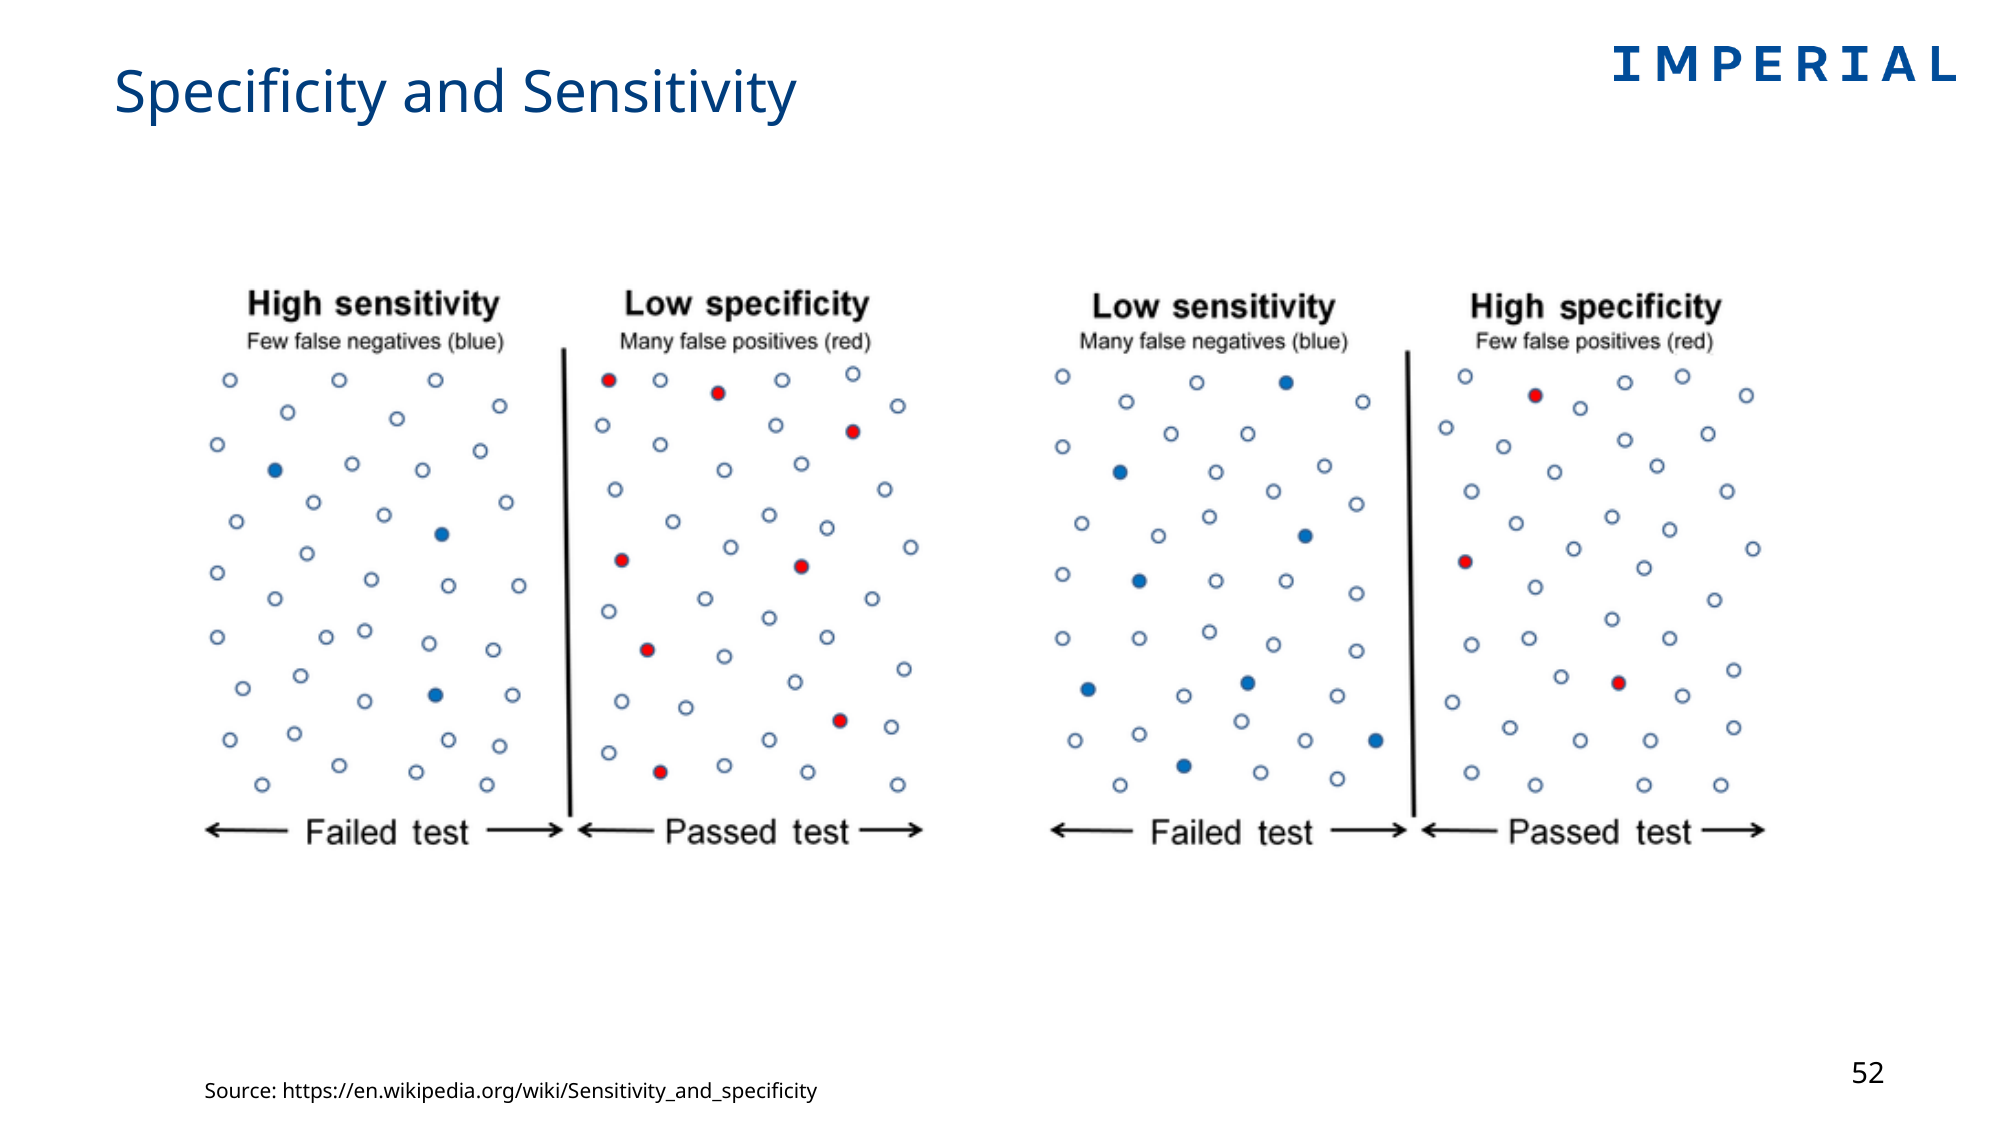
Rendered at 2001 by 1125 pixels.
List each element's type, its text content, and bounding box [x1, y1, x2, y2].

title Specificity and Sensitivity [99, 0, 1900, 184]
picture [1030, 281, 1798, 857]
picture [202, 278, 956, 857]
slide_number 52 [1433, 1046, 1901, 1103]
text_box Source: https://en.wikipedia.org/wiki/Sensitivity_and_specificity [189, 1070, 881, 1110]
picture [1900, 46, 1956, 81]
